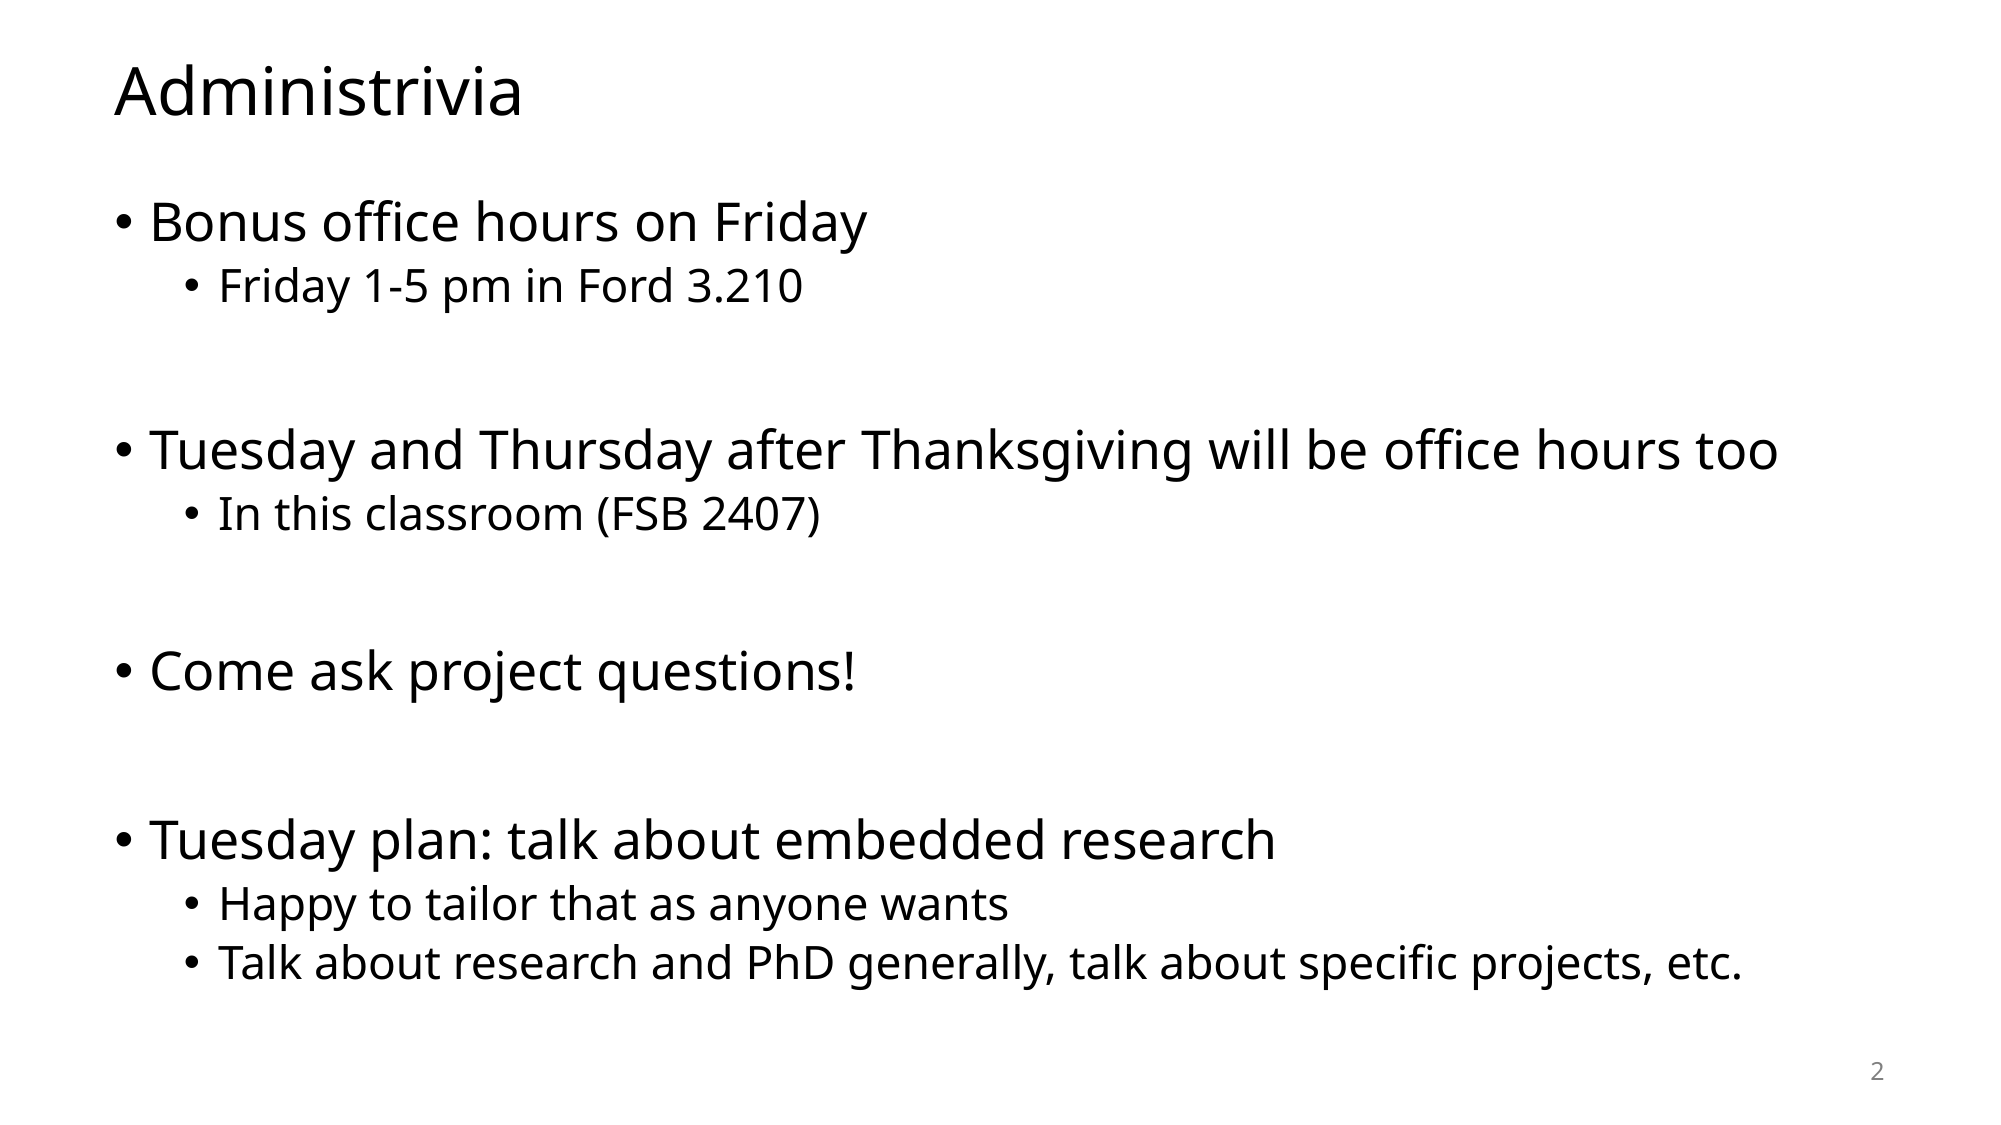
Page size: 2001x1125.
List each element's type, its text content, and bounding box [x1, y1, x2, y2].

title Administrivia [99, 37, 1900, 150]
list Bonus office hours on Friday Friday 1-5 pm in Ford 3.210 Tuesday and Thursday after Thanksgiving will be office hours too In this classroom (FSB 2407) Come ask project questions! Tuesday plan: talk about embedded research Happy to tailor that as anyone wants Talk about research and PhD generally, talk about specific projects, etc. [99, 187, 1900, 1013]
slide_number 2 [1749, 1042, 1900, 1103]
